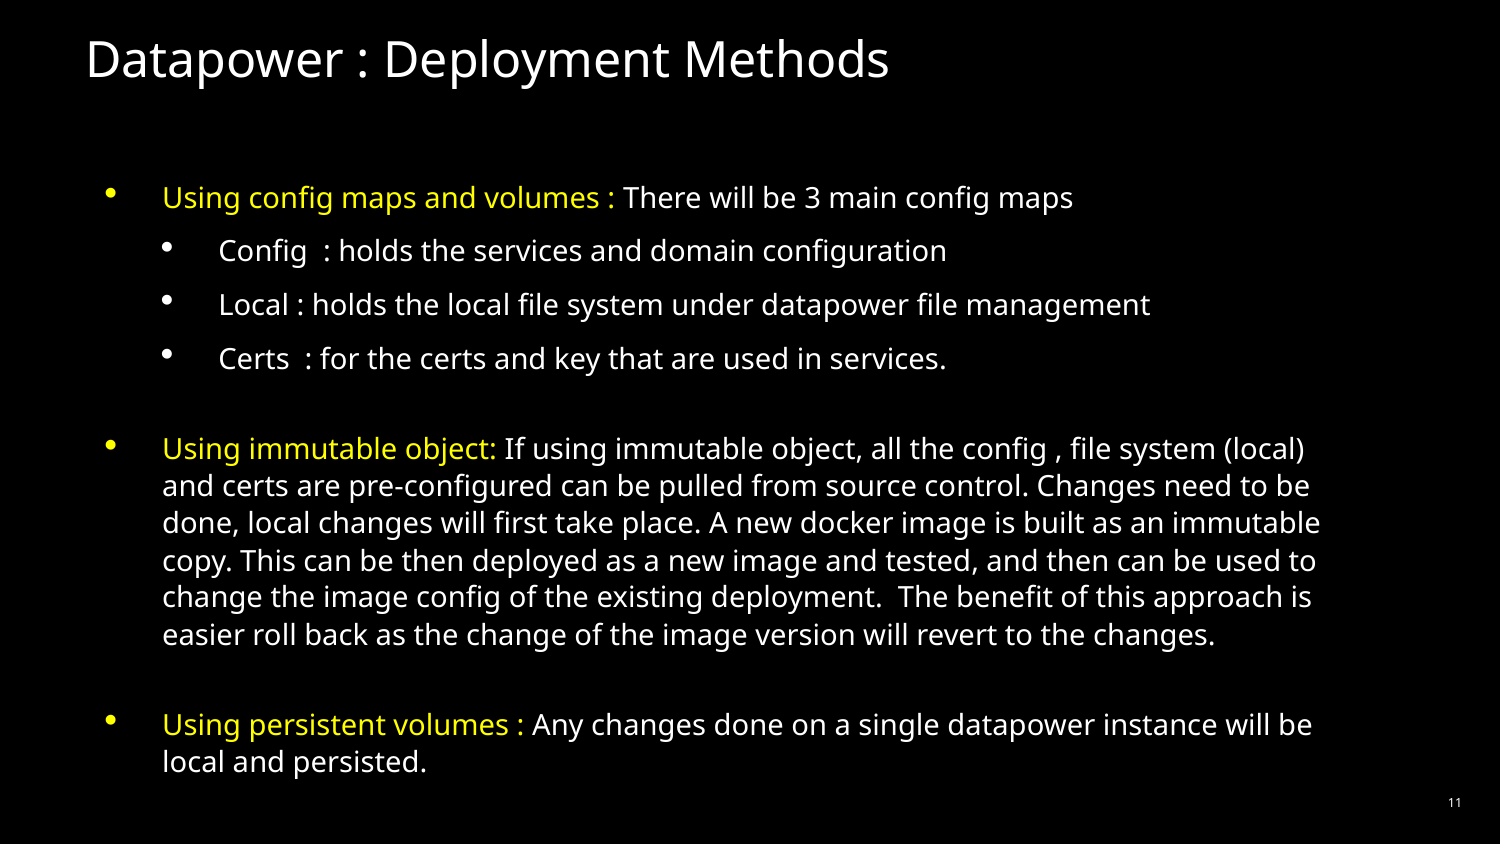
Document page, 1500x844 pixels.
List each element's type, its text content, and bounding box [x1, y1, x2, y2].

text_box Using config maps and volumes : There will be 3 main config maps Config : holds the services and domain configuration Local : holds the local file system under datapower file management Certs : for the certs and key that are used in services. Using immutable object: If using immutable object, all the config , file system (local) and certs are pre-configured can be pulled from source control. Changes need to be done, local changes will first take place. A new docker image is built as an immutable copy. This can be then deployed as a new image and tested, and then can be used to change the image config of the existing deployment. The benefit of this approach is easier roll back as the change of the image version will revert to the changes. Using persistent volumes : Any changes done on a single datapower instance will be local and persisted. [91, 169, 1344, 786]
text_box Datapower : Deployment Methods [85, 34, 1079, 112]
slide_number 11 [1125, 791, 1463, 815]
